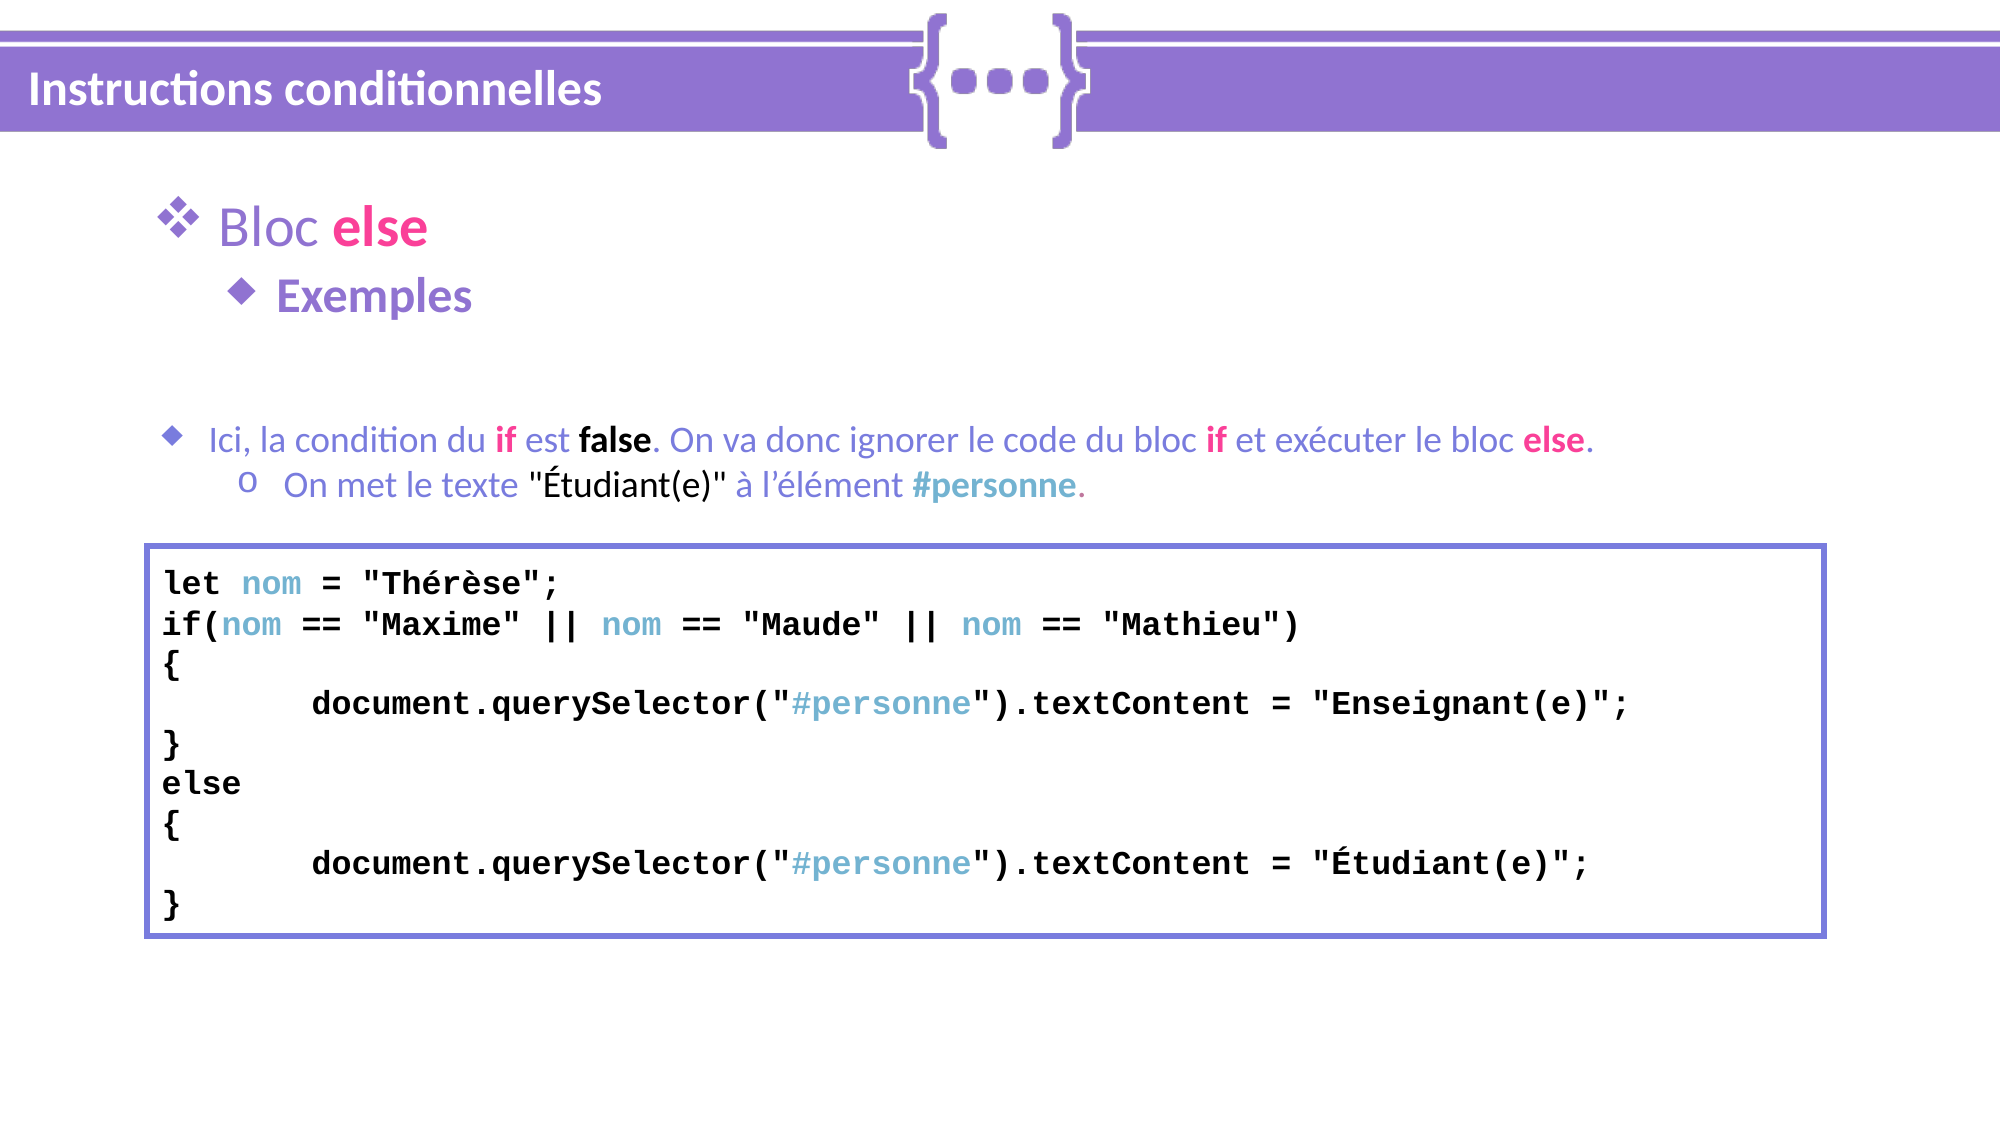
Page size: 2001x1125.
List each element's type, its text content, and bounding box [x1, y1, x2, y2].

text_box Ici, la condition du if est false. On va donc ignorer le code du bloc if et exécuter le bloc else. On met le texte "Étudiant(e)" à l’élément #personne. [146, 407, 1725, 558]
list Bloc else Exemples [137, 188, 1862, 1014]
title Instructions conditionnelles [12, 58, 913, 120]
text_box let nom = "Thérèse"; if(nom == "Maxime" || nom == "Maude" || nom == "Mathieu") { document.querySelector("#personne").textContent = "Enseignant(e)"; } else { document.querySelector("#personne").textContent = "Étudiant(e)"; } [146, 545, 1825, 937]
picture [0, 3, 2000, 160]
